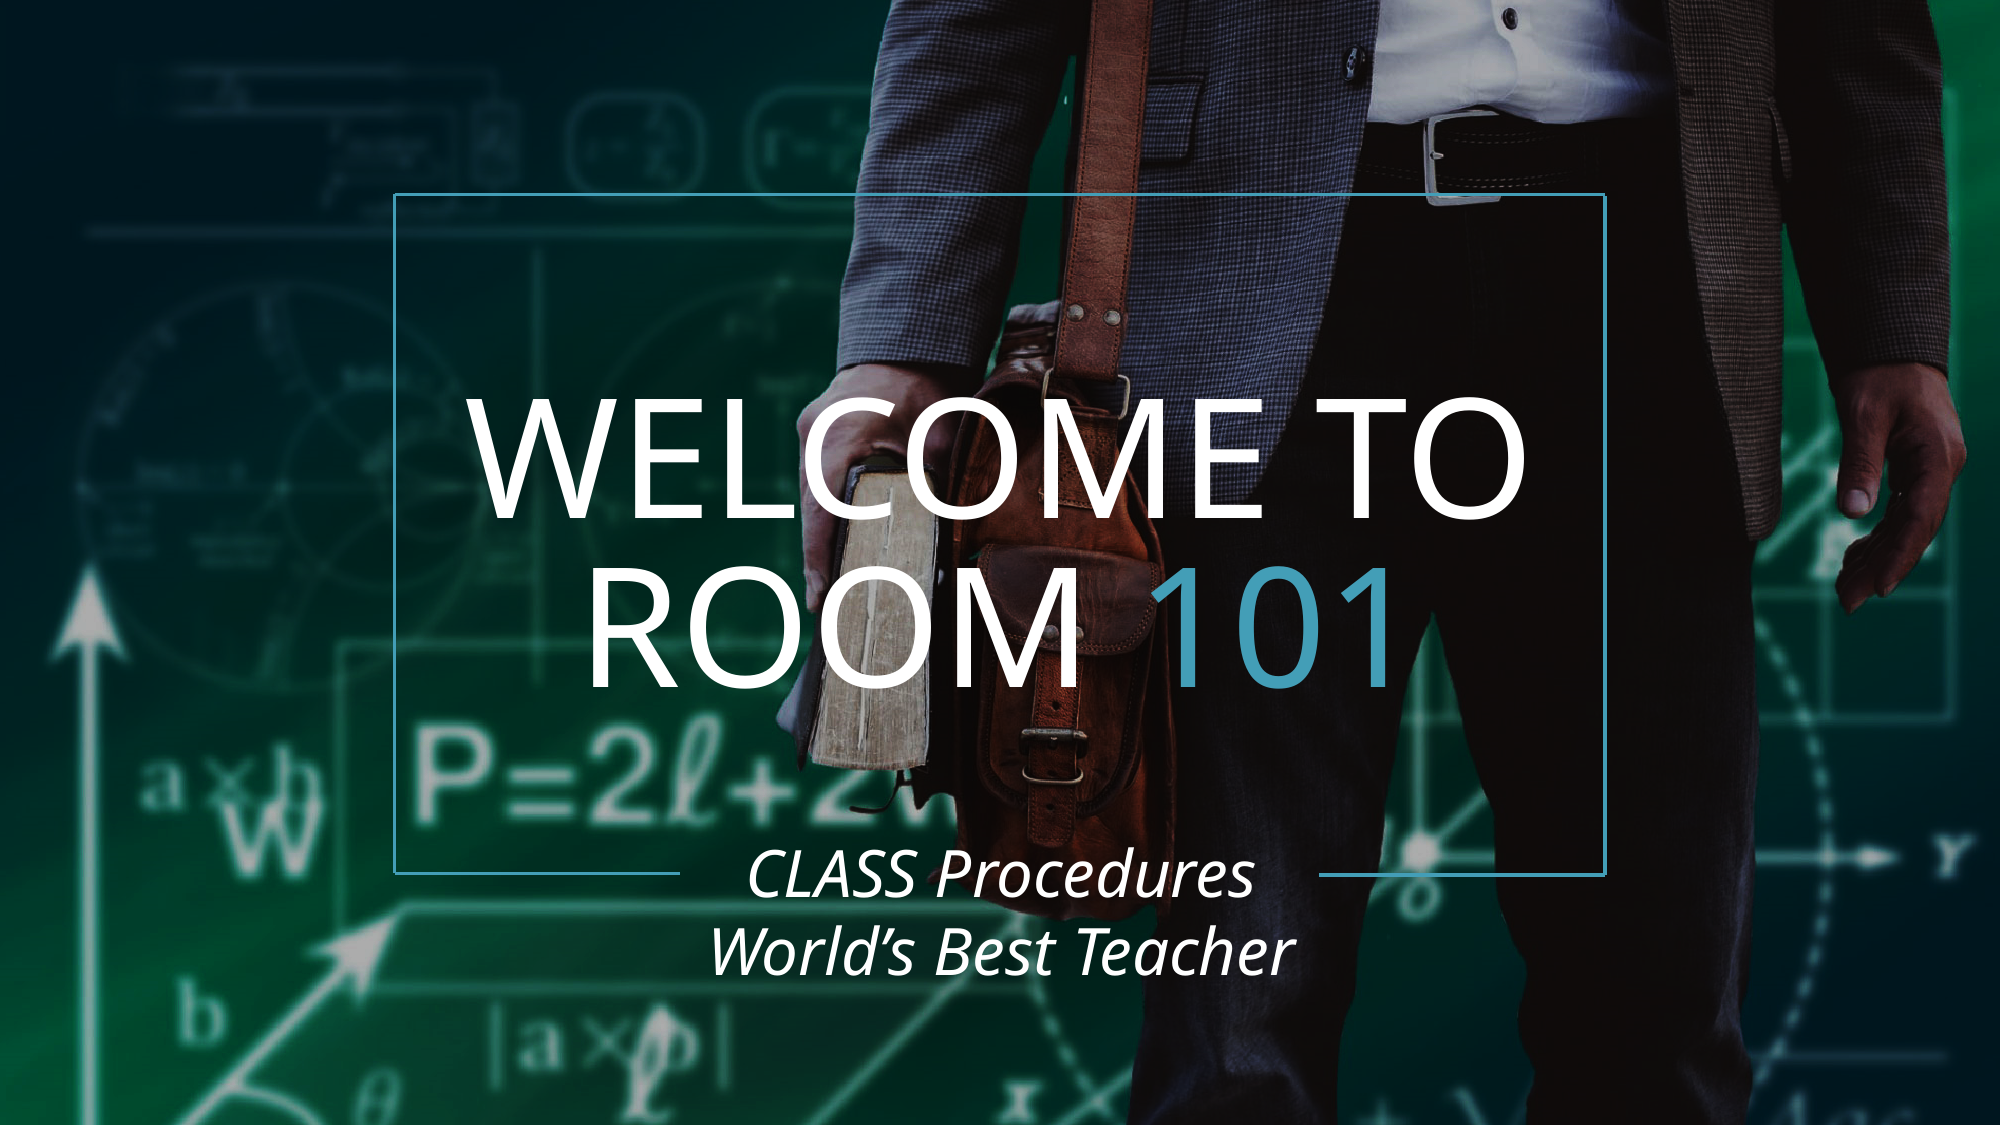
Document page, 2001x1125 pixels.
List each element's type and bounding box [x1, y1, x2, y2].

text_box [394, 194, 1606, 875]
picture [0, 0, 2000, 1125]
